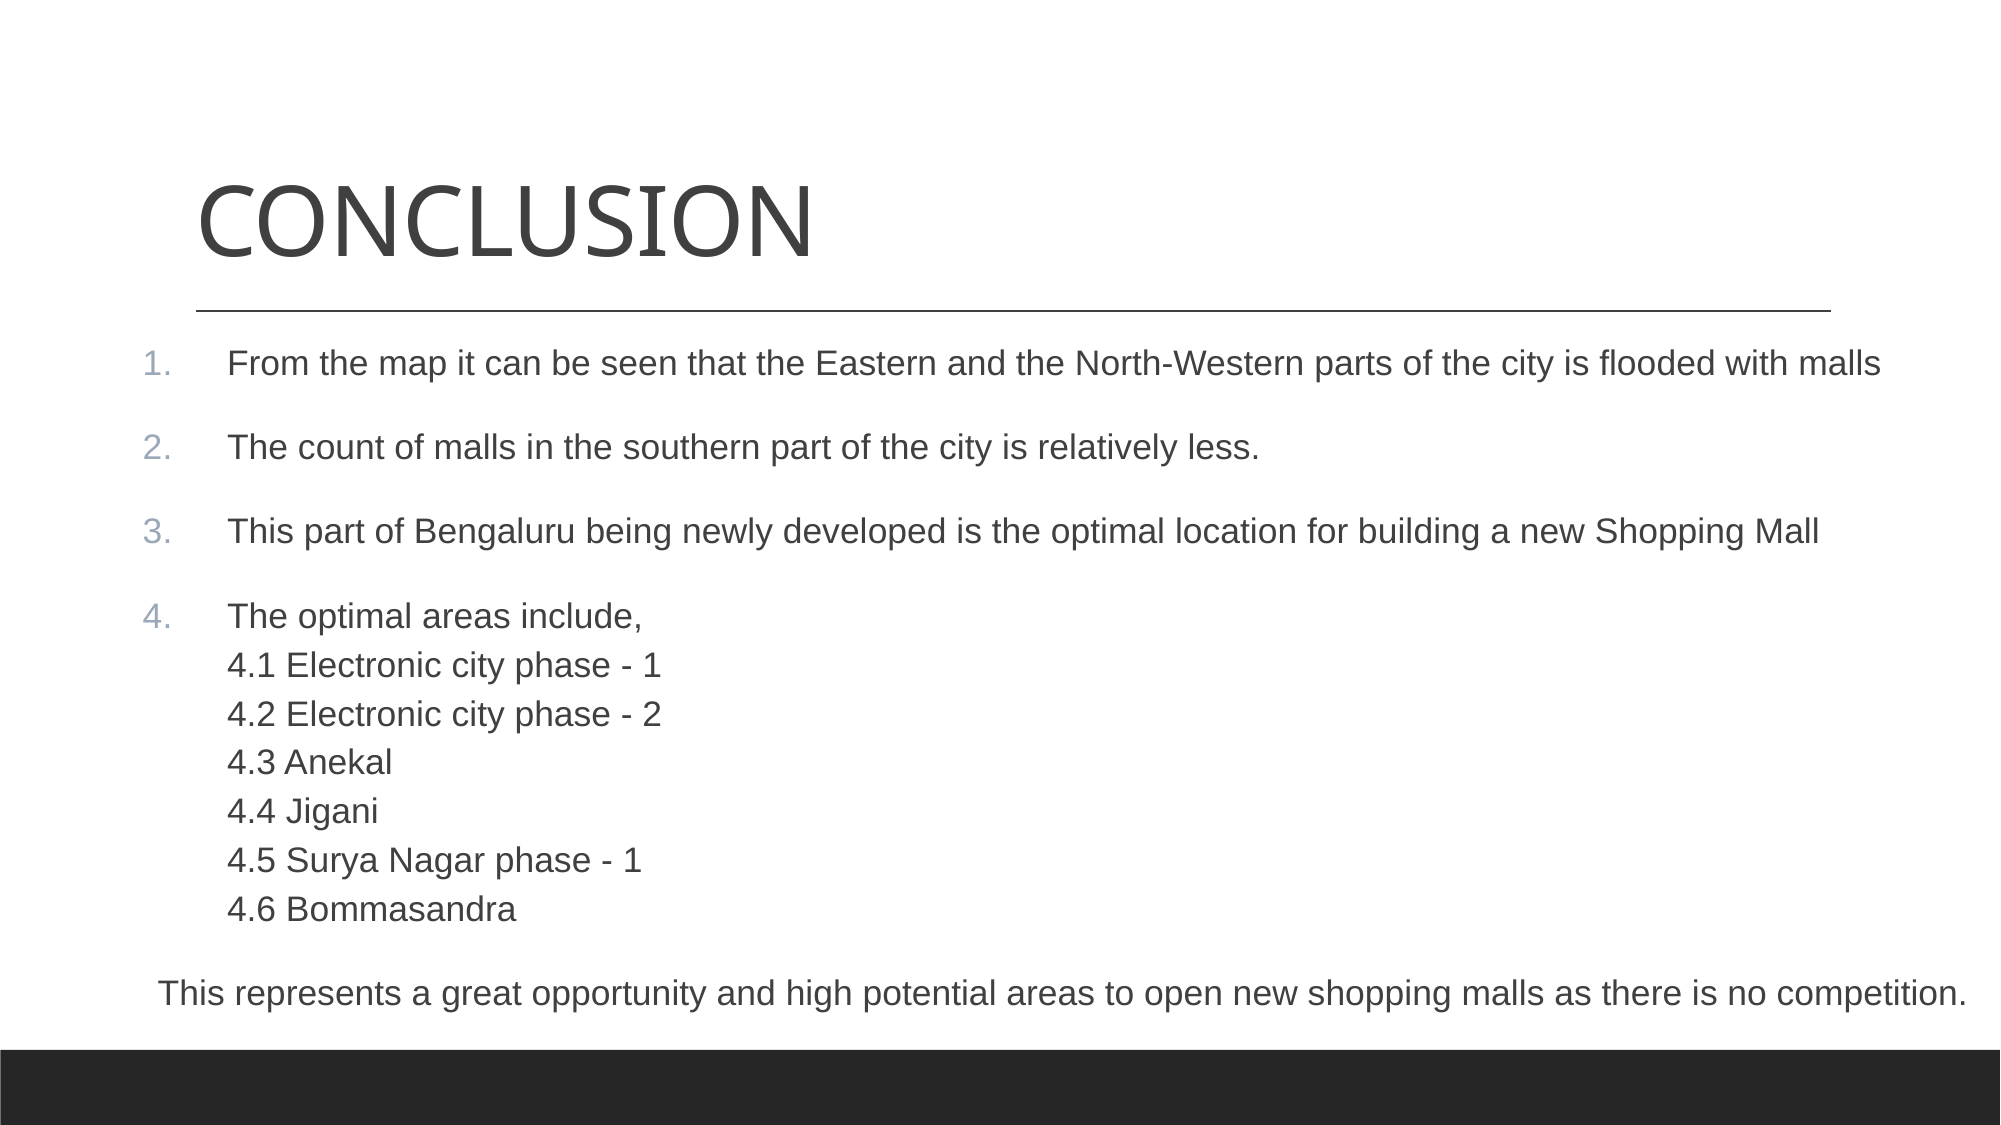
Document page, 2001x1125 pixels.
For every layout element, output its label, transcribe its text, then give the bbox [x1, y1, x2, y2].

list From the map it can be seen that the Eastern and the North-Western parts of the city is flooded with malls The count of malls in the southern part of the city is relatively less. This part of Bengaluru being newly developed is the optimal location for building a new Shopping Mall The optimal areas include, 4.1 Electronic city phase - 1 4.2 Electronic city phase - 2 4.3 Anekal 4.4 Jigani 4.5 Surya Nagar phase - 1 4.6 Bommasandra This represents a great opportunity and high potential areas to open new shopping malls as there is no competition. [142, 326, 2000, 1033]
title CONCLUSION [180, 47, 1830, 285]
